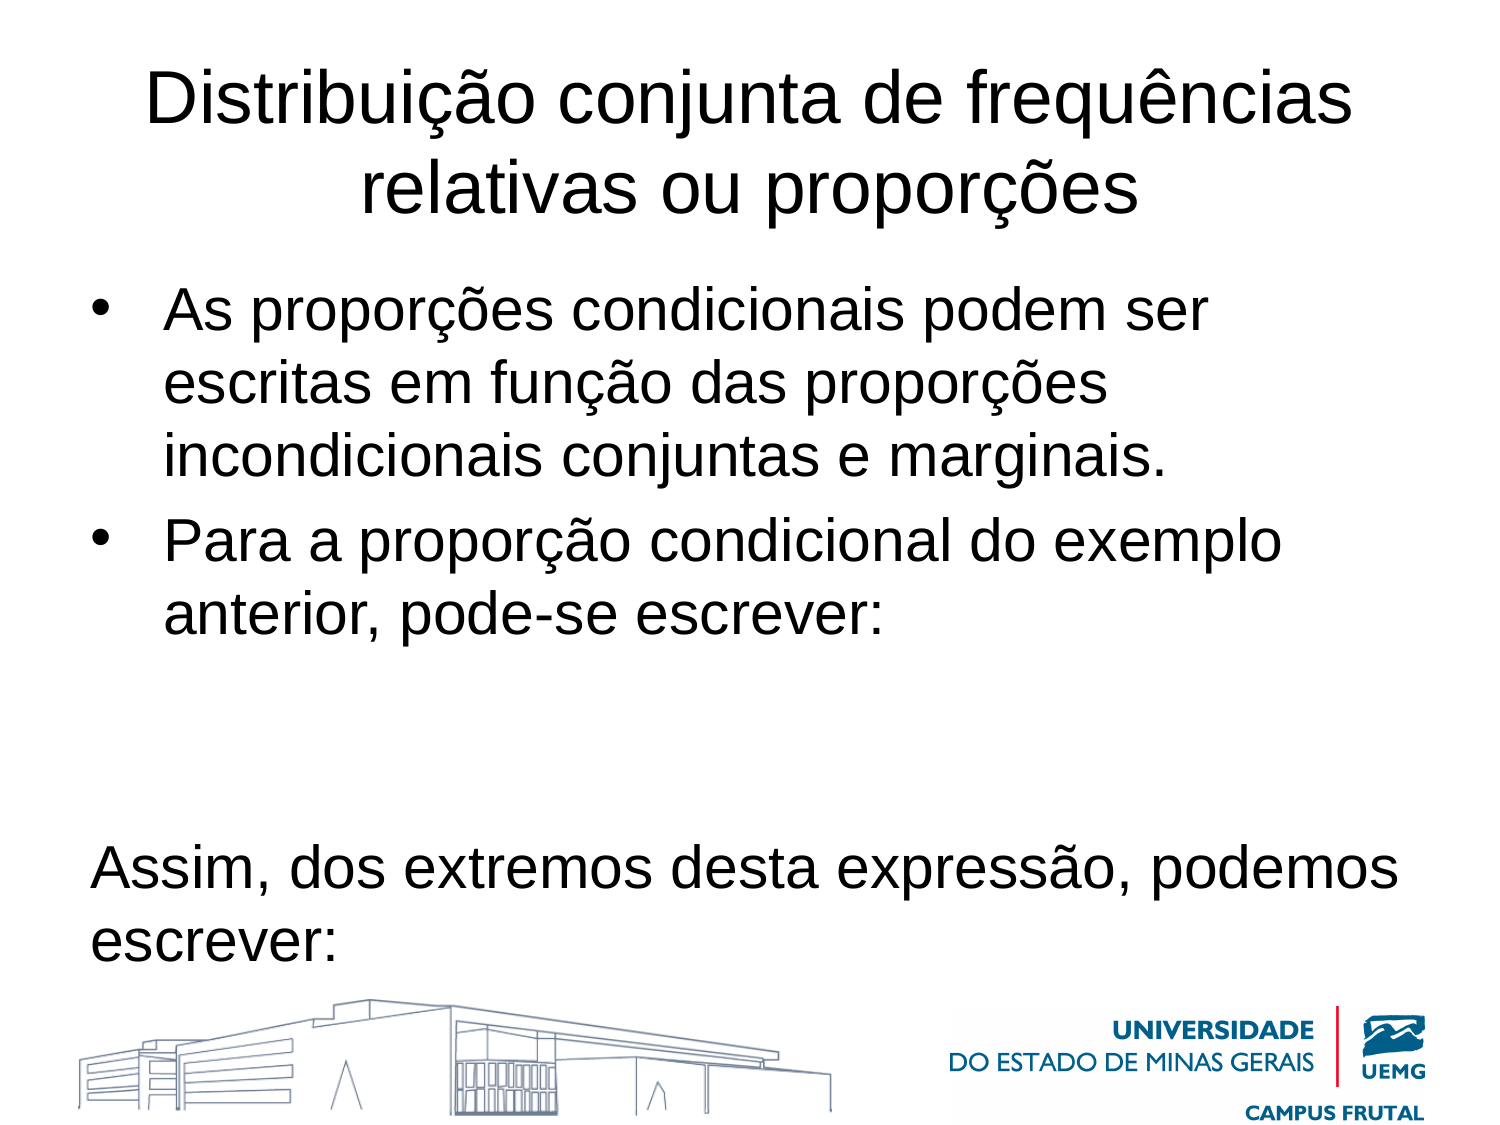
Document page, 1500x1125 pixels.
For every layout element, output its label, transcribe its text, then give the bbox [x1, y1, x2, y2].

title Distribuição conjunta de frequências relativas ou proporções [75, 45, 1425, 233]
picture [1391, 1028, 1410, 1038]
picture [1415, 1067, 1425, 1075]
picture [78, 999, 832, 1116]
picture [1371, 1020, 1416, 1030]
picture [950, 1006, 1425, 1125]
picture [953, 1056, 963, 1068]
